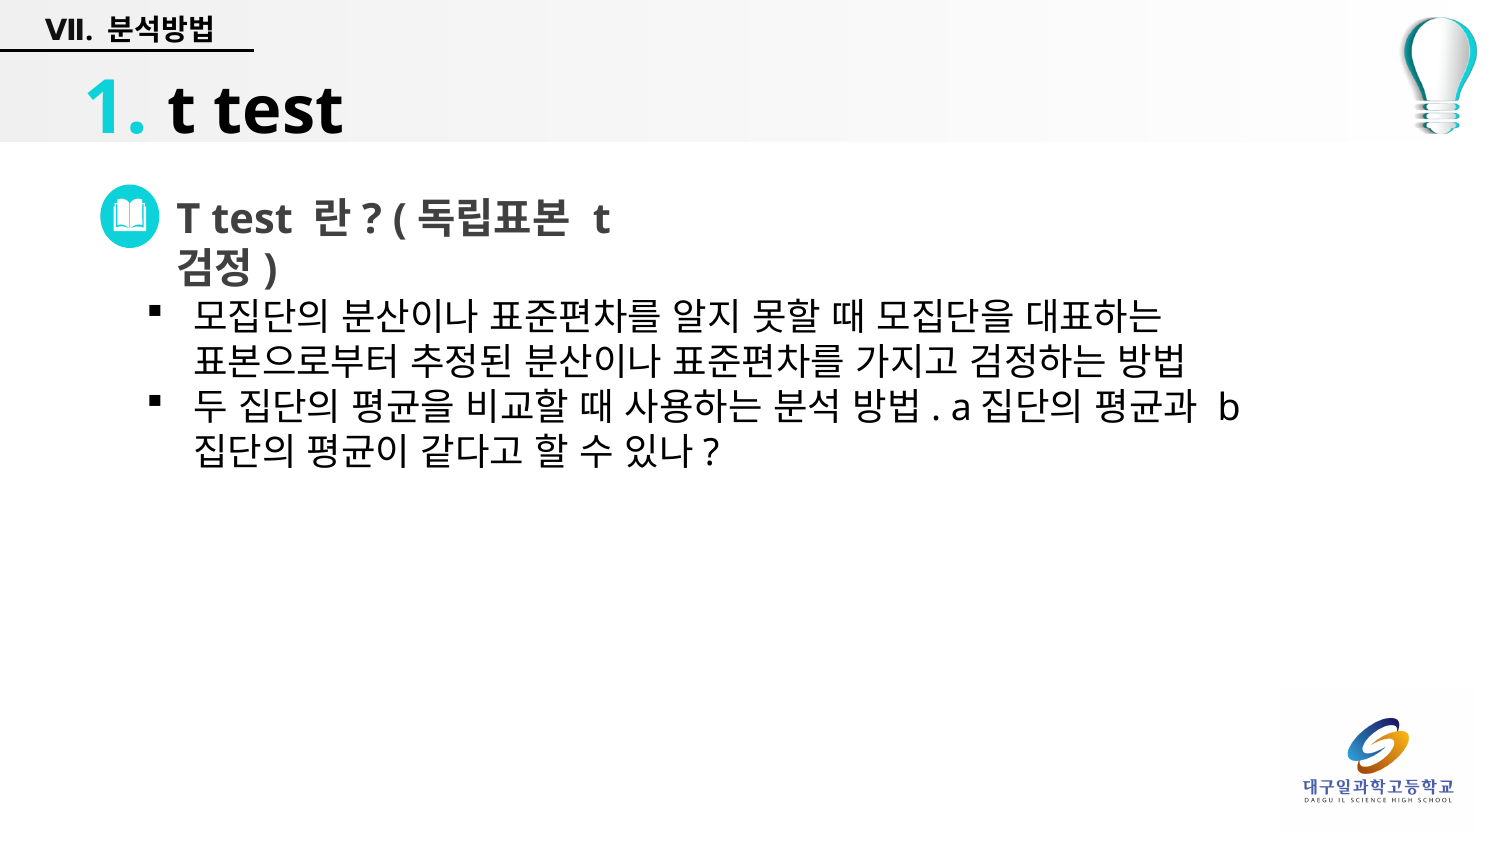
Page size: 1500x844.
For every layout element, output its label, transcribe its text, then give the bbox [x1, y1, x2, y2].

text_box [100, 184, 160, 249]
text_box T test 란? (독립표본 t 검정) [161, 184, 703, 285]
title 1. t test [29, 71, 939, 136]
text_box 모집단의 분산이나 표준편차를 알지 못할 때 모집단을 대표하는 표본으로부터 추정된 분산이나 표준편차를 가지고 검정하는 방법 두 집단의 평균을 비교할 때 사용하는 분석 방법. a집단의 평균과 b집단의 평균이 같다고 할 수 있나? [131, 285, 1365, 481]
text_box Ⅶ. 분석방법 [29, 4, 303, 54]
picture [1398, 17, 1477, 134]
picture [1281, 687, 1475, 833]
